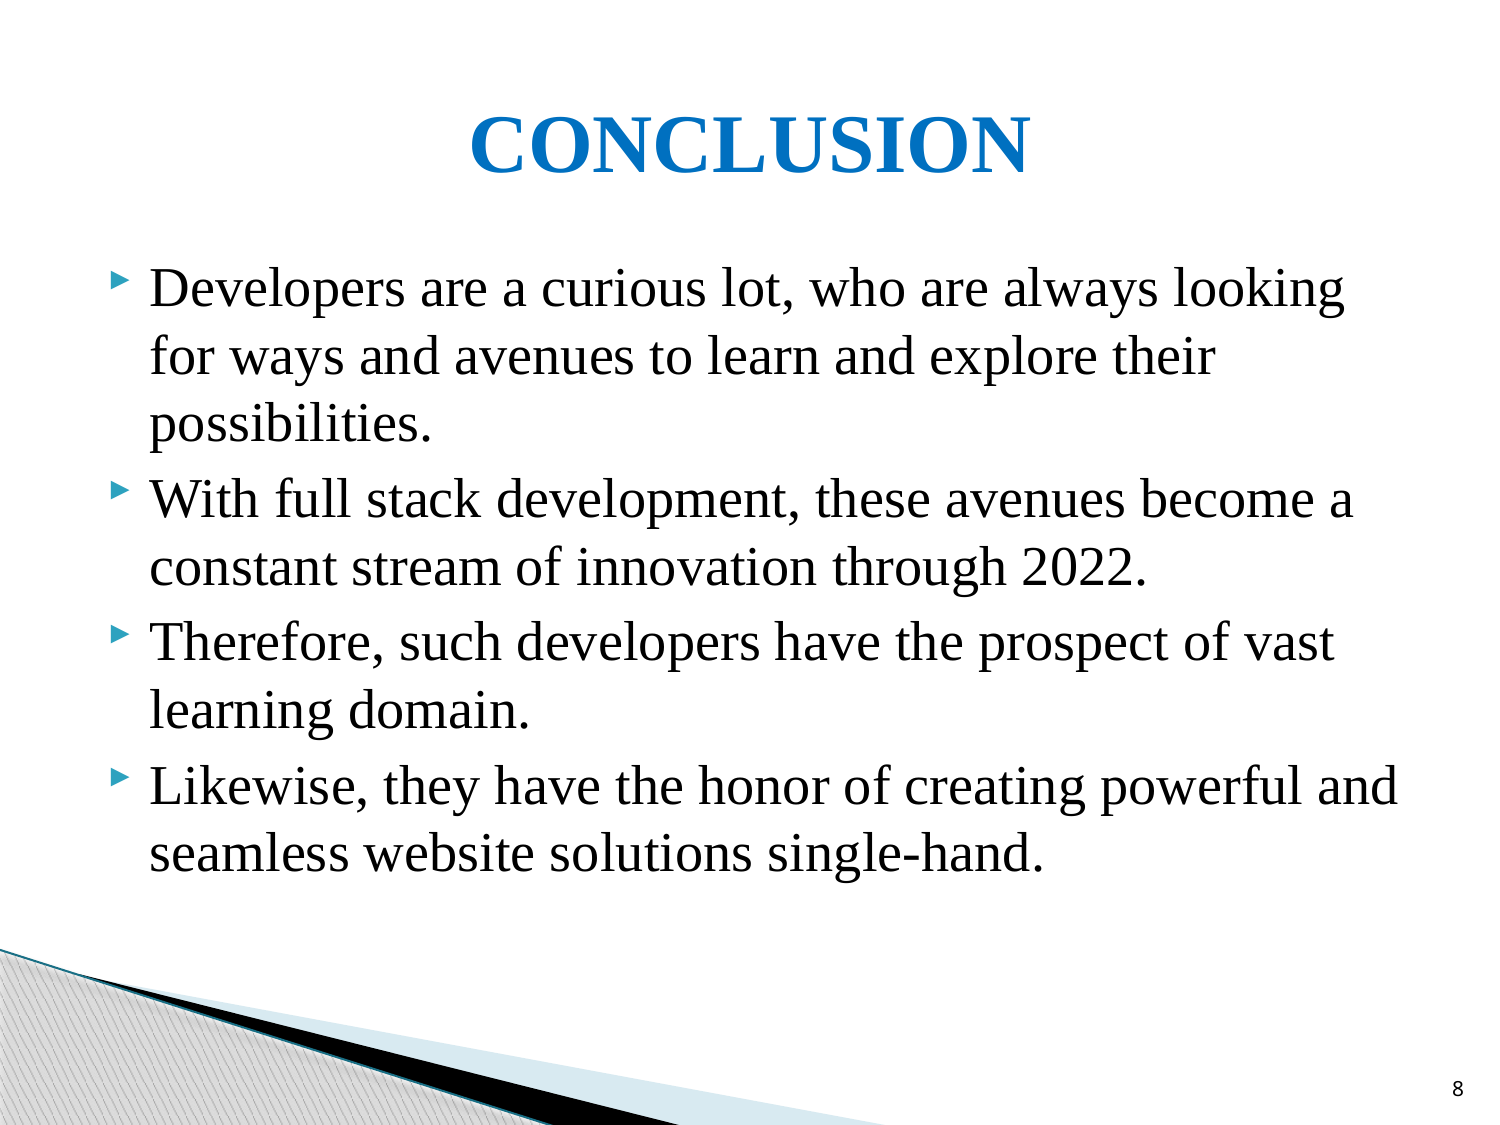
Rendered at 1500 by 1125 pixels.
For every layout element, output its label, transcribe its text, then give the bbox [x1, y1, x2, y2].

list Developers are a curious lot, who are always looking for ways and avenues to learn and explore their possibilities. With full stack development, these avenues become a constant stream of innovation through 2022. Therefore, such developers have the prospect of vast learning domain. Likewise, they have the honor of creating powerful and seamless website solutions single-hand. [75, 243, 1425, 986]
slide_number 8 [1418, 1051, 1479, 1112]
title CONCLUSION [75, 45, 1425, 233]
